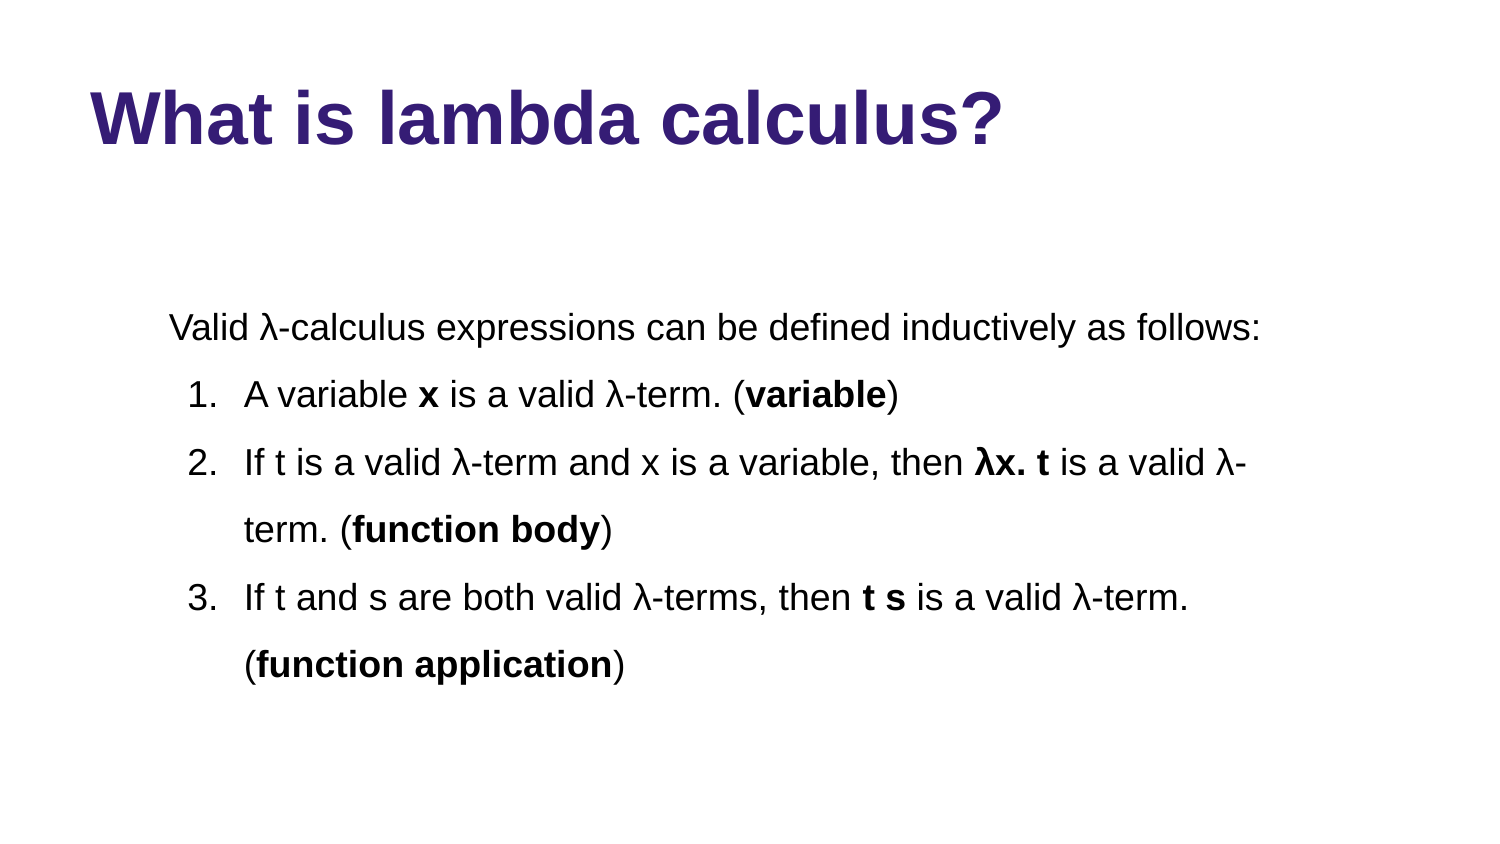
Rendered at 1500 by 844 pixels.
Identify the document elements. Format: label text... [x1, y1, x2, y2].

title What is lambda calculus? [75, 33, 1425, 175]
text_box Valid λ-calculus expressions can be defined inductively as follows: A variable x is a valid λ-term. (variable) If t is a valid λ-term and x is a variable, then λx. t is a valid λ-term. (function body) If t and s are both valid λ-terms, then t s is a valid λ-term. (function application) [153, 163, 1347, 803]
